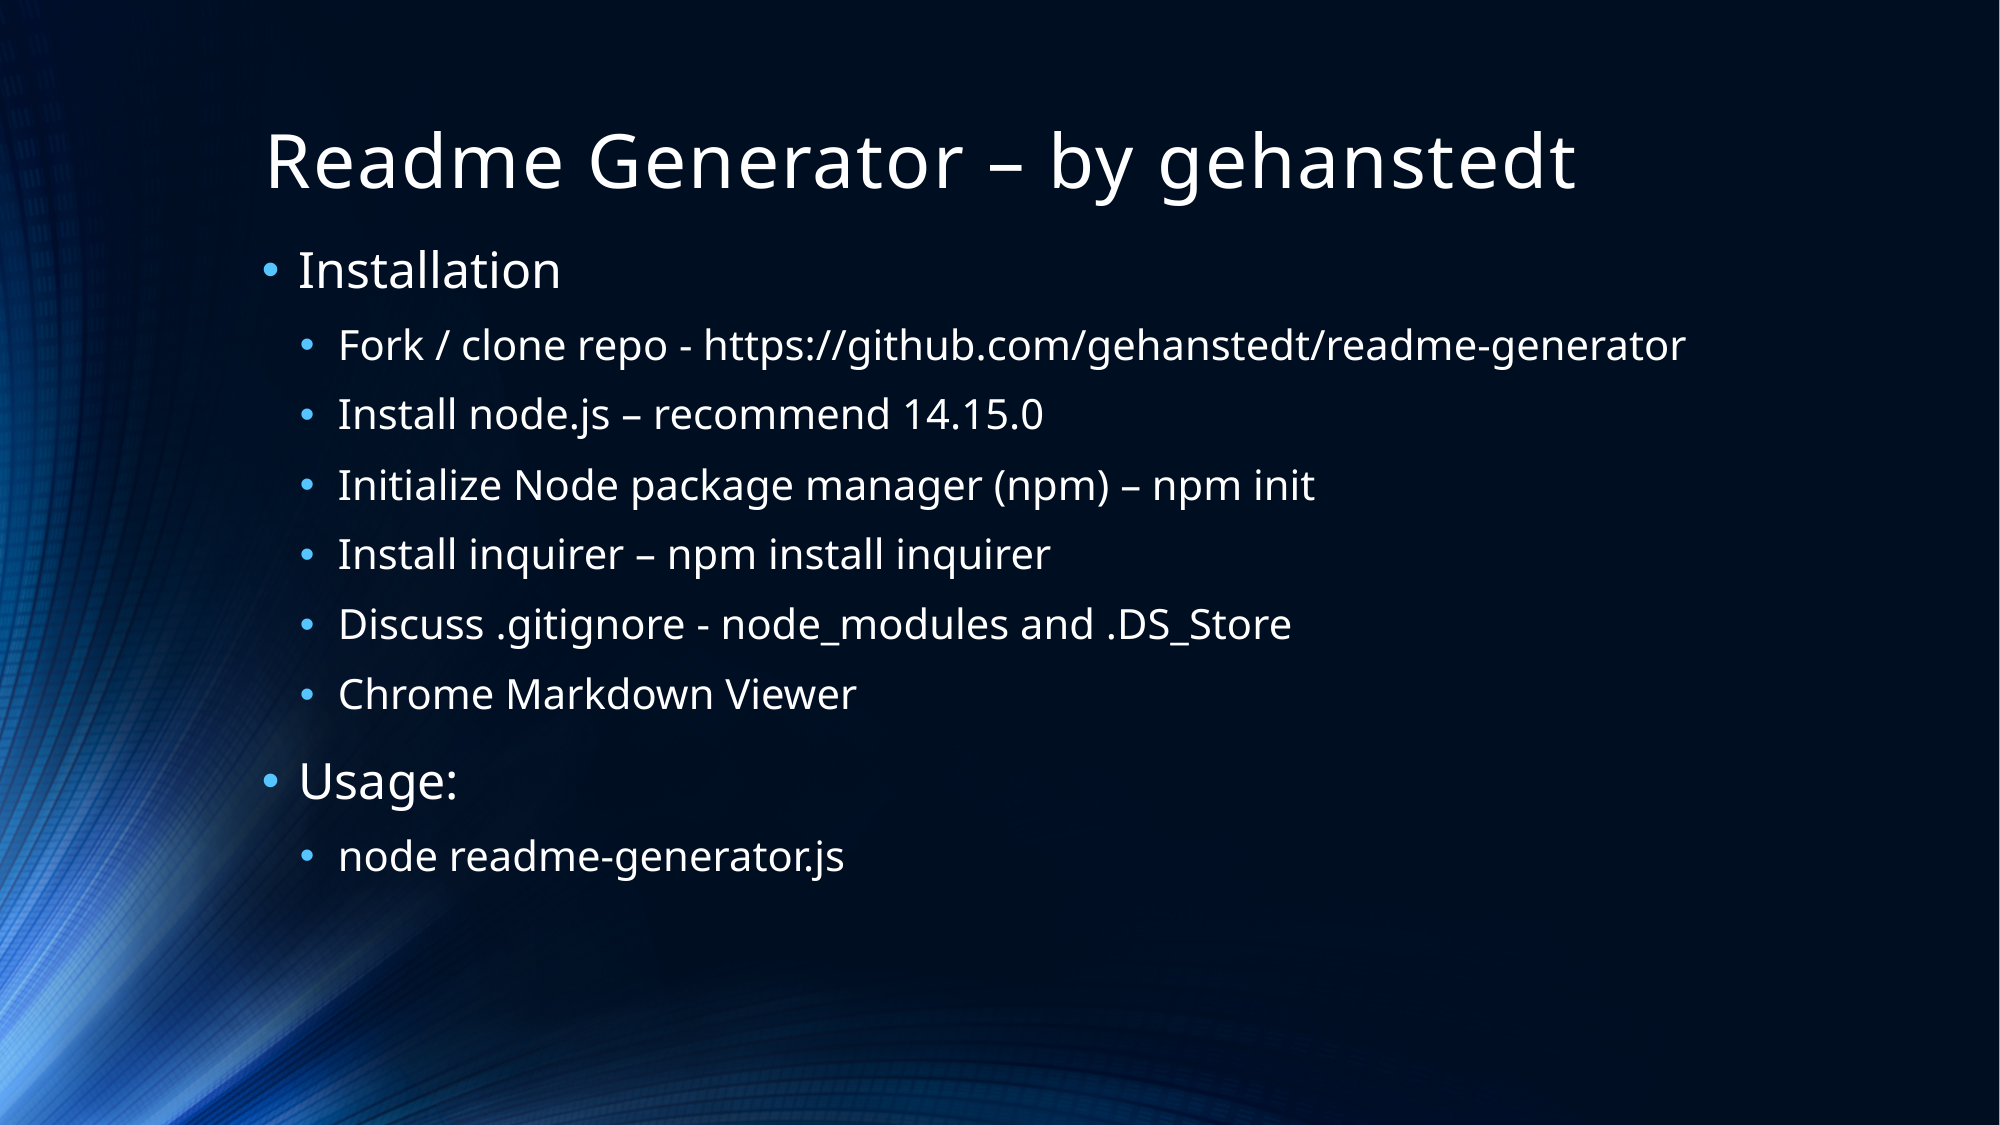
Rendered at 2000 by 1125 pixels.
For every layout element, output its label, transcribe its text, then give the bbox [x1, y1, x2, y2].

title Readme Generator – by gehanstedt [249, 62, 1750, 213]
picture [0, 0, 2000, 1125]
list Installation Fork / clone repo - https://github.com/gehanstedt/readme-generator Install node.js – recommend 14.15.0 Initialize Node package manager (npm) – npm init Install inquirer – npm install inquirer Discuss .gitignore - node_modules and .DS_Store Chrome Markdown Viewer Usage: node readme-generator.js [246, 237, 1775, 988]
